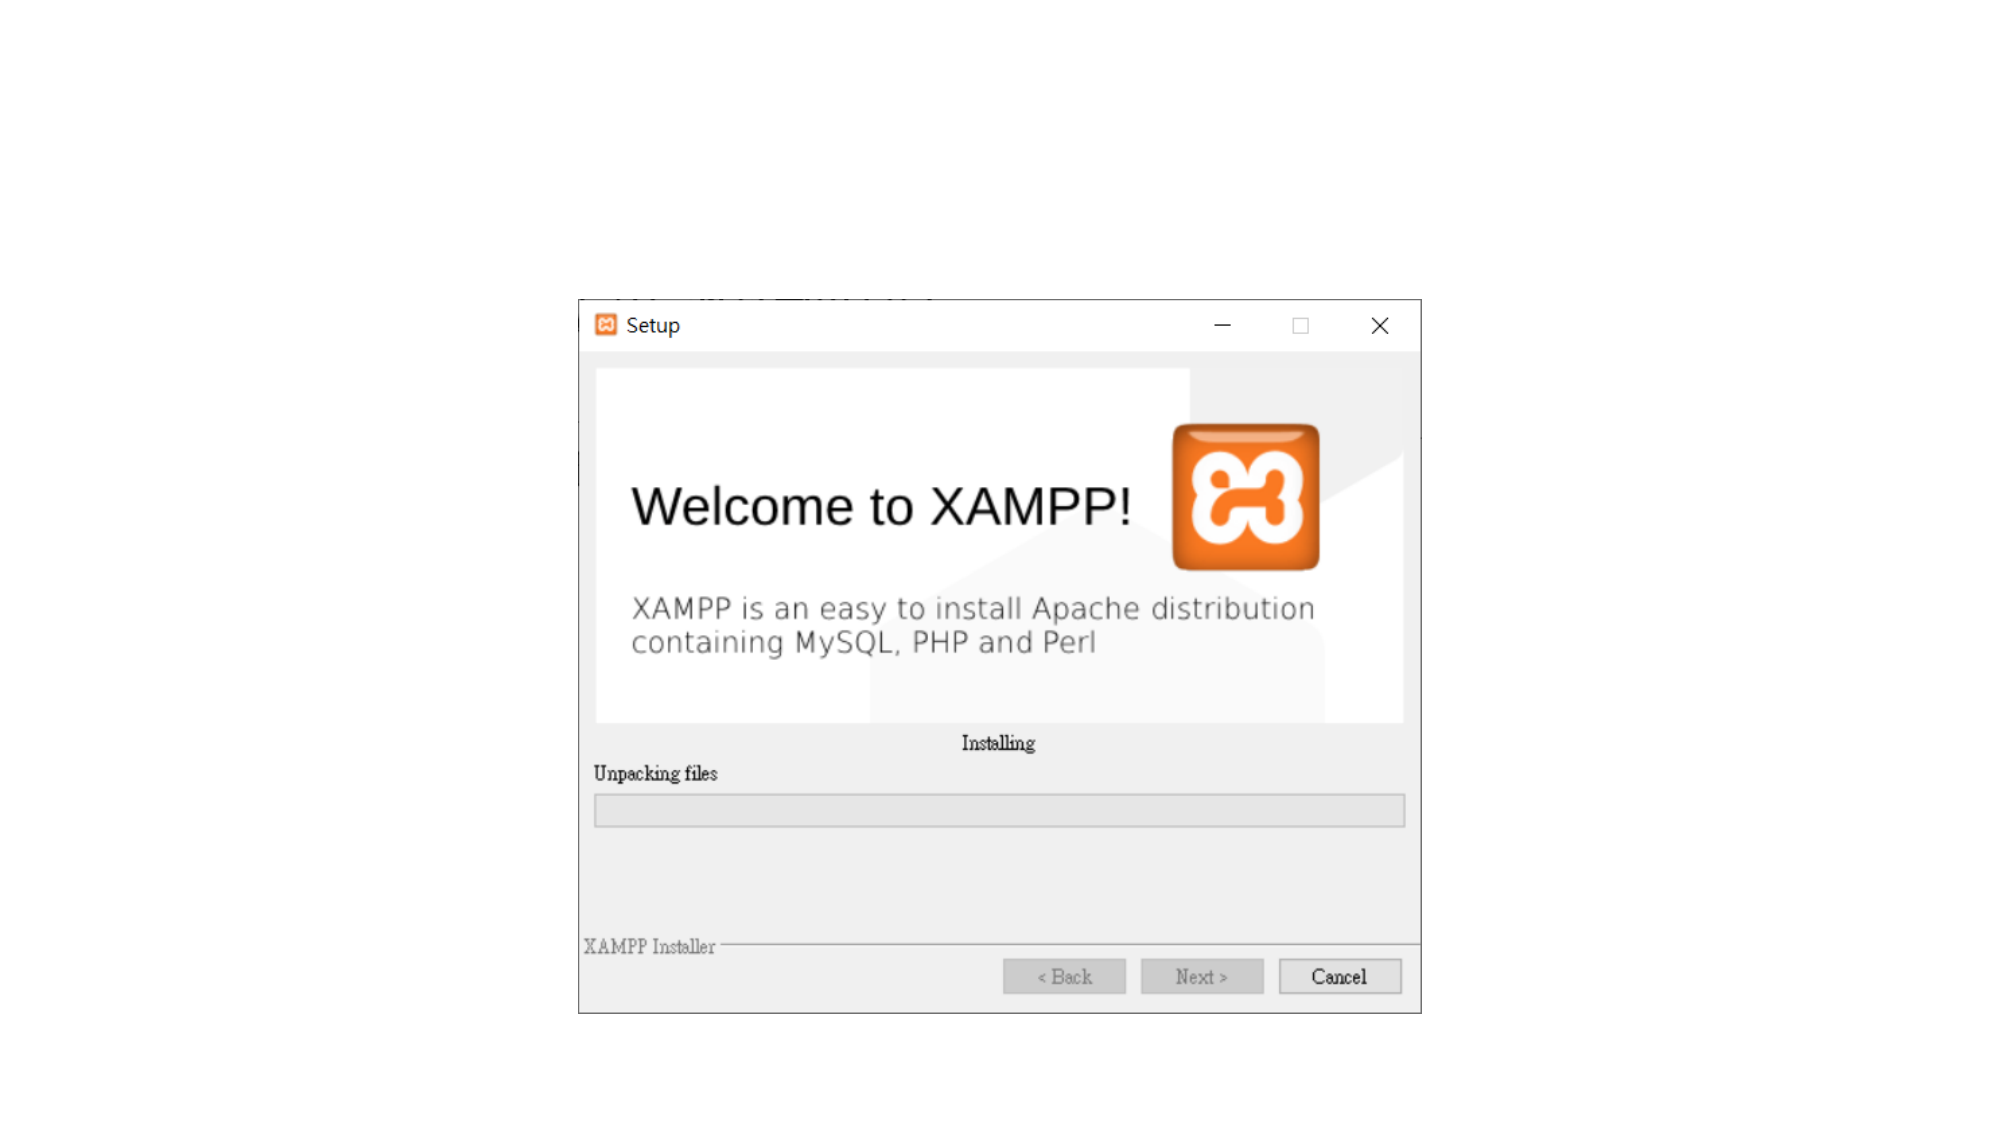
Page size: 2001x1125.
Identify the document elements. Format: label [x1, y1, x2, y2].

list [578, 299, 1422, 1014]
